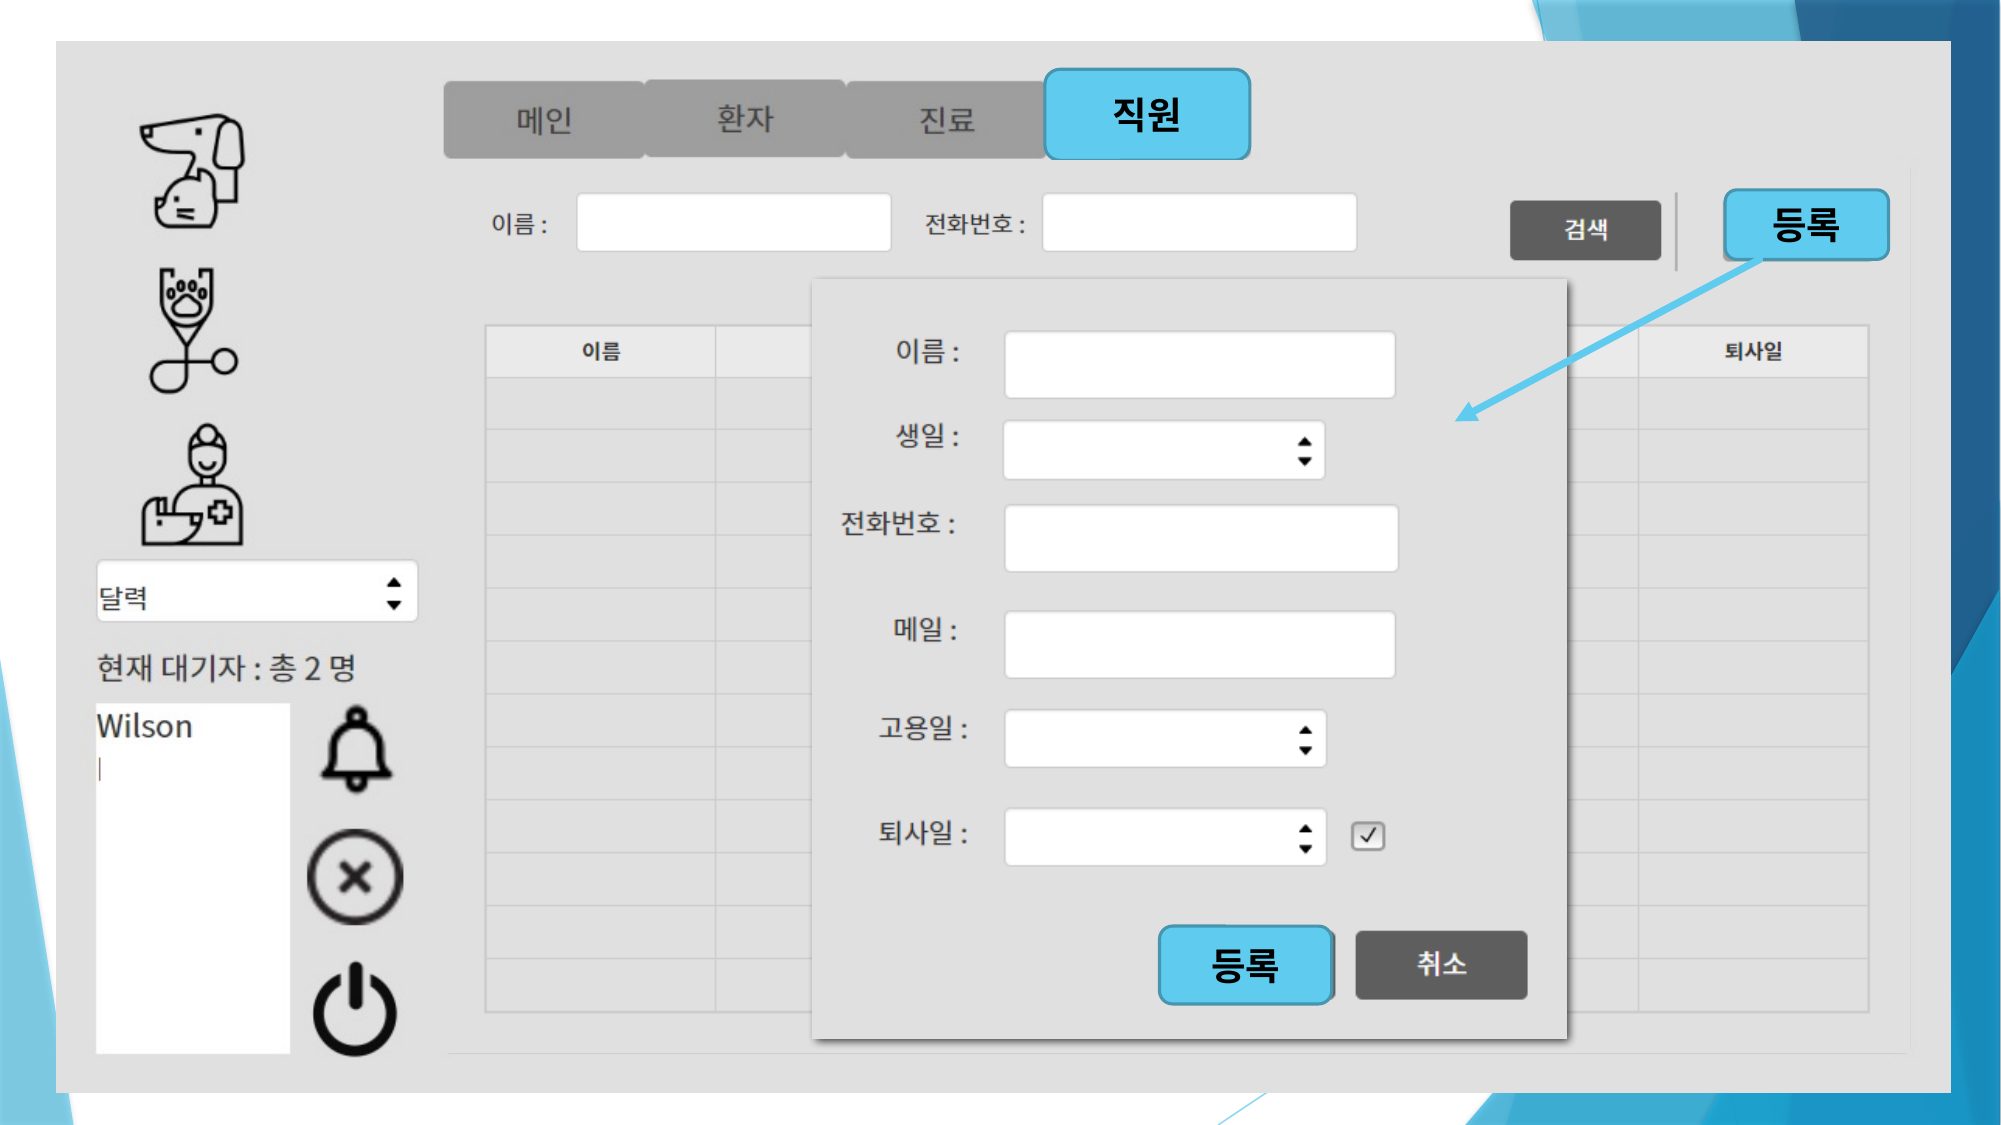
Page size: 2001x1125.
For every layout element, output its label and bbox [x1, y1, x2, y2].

picture [55, 40, 1951, 1094]
text_box [1454, 258, 1761, 422]
